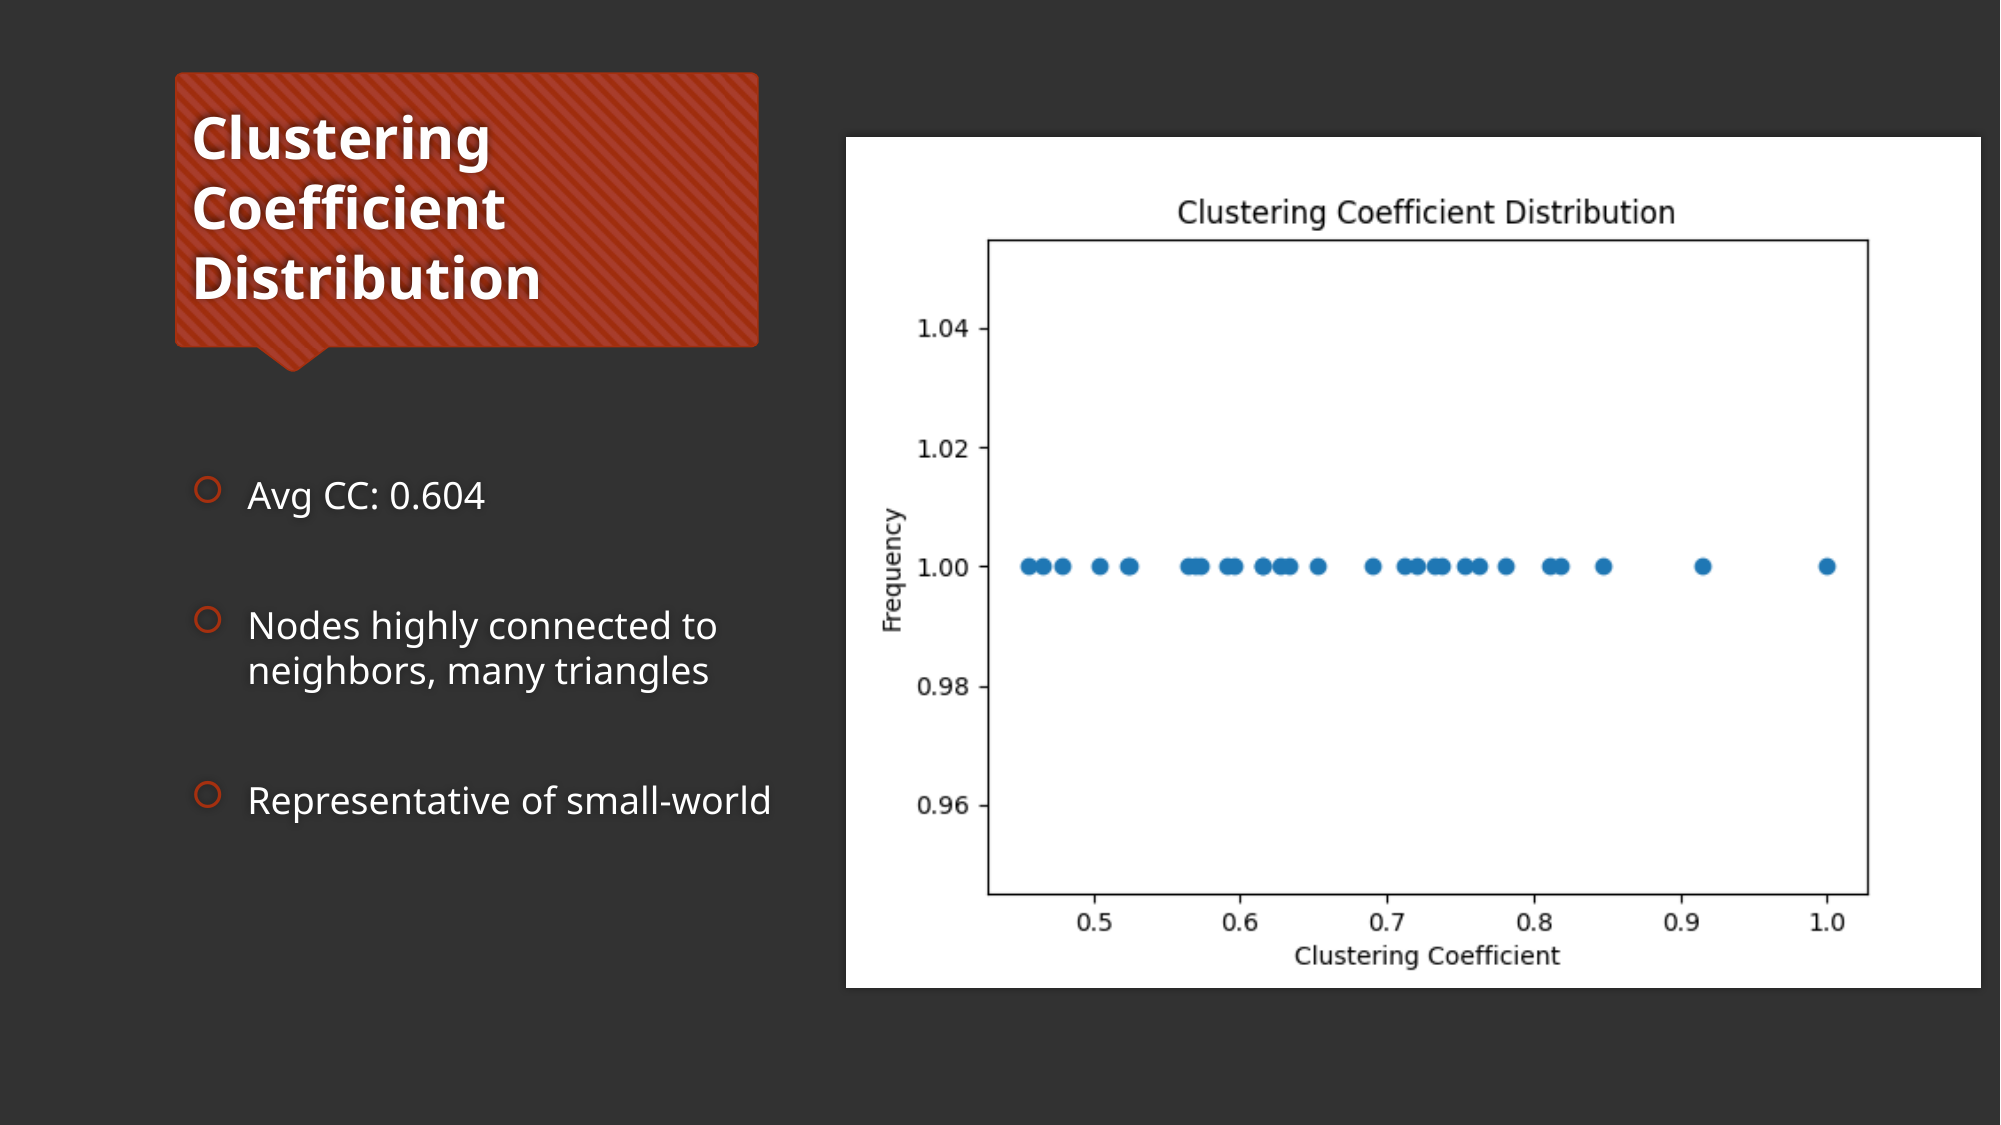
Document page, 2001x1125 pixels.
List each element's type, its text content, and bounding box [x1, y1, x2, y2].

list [846, 136, 1981, 988]
text_box Avg CC: 0.604 Nodes highly connected to neighbors, many triangles Representative of small-world [176, 399, 814, 1069]
title Clustering Coefficient Distribution [176, 73, 758, 339]
